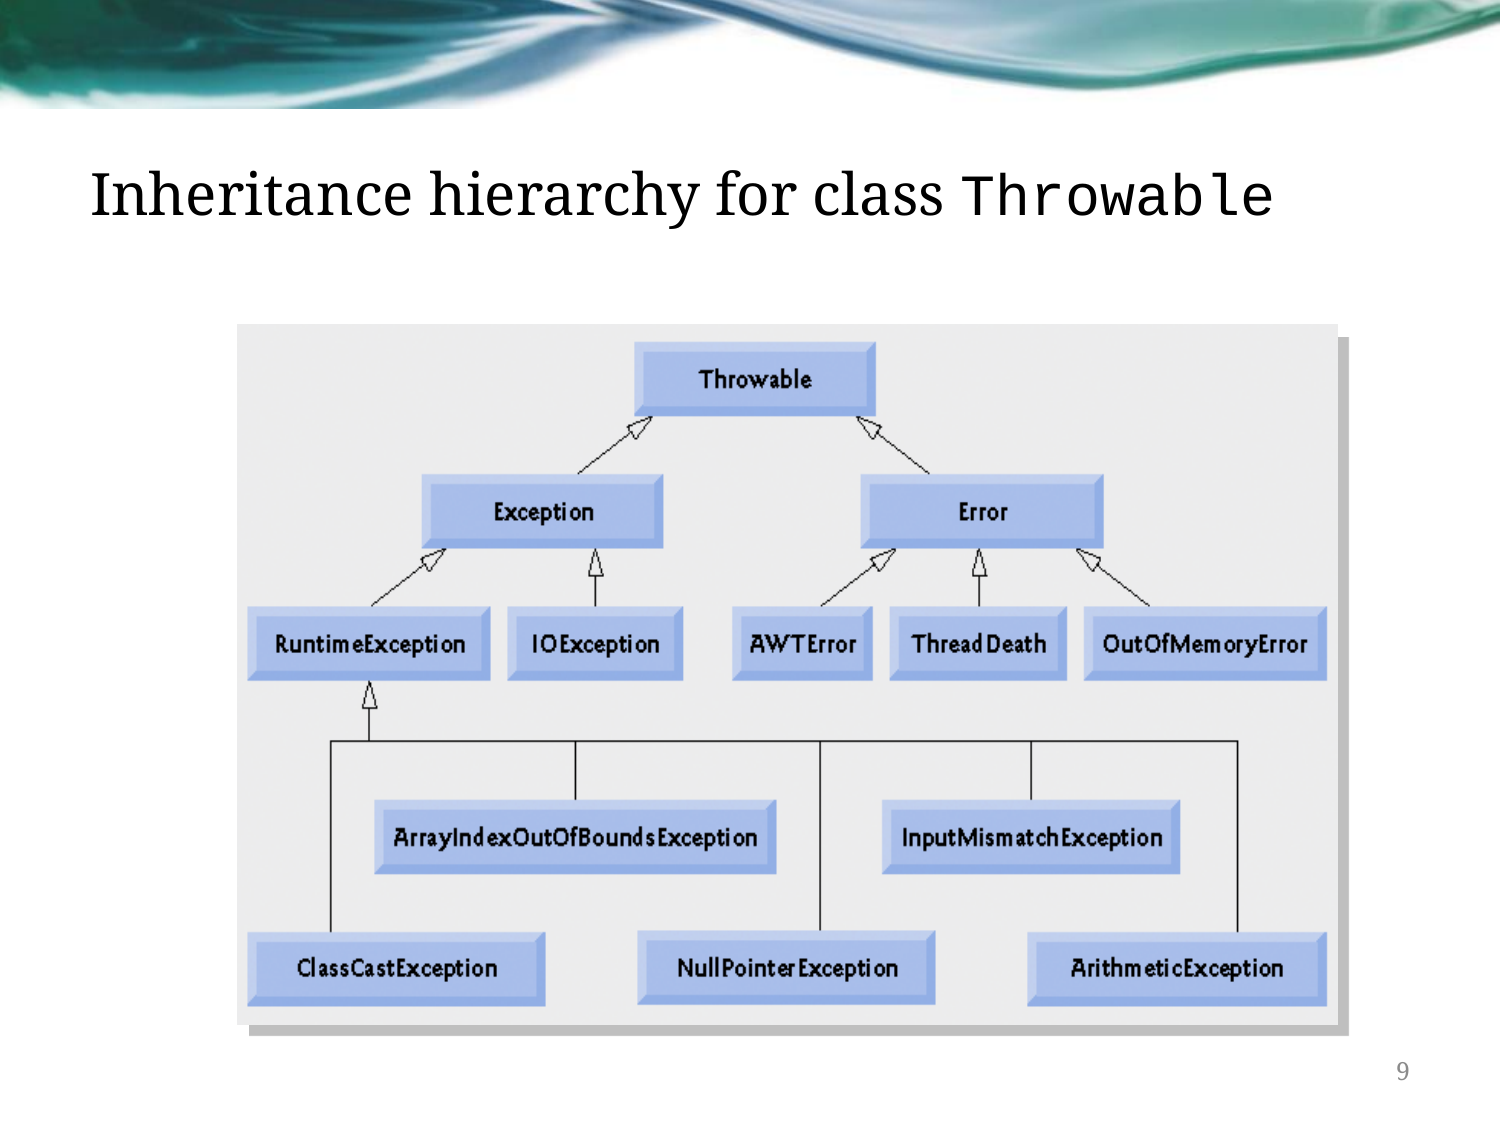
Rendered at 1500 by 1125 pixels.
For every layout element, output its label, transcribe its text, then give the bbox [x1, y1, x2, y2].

slide_number 9 [1074, 1042, 1425, 1103]
picture [0, 0, 1500, 109]
picture [237, 324, 1338, 1026]
title Inheritance hierarchy for class Throwable [75, 149, 1425, 300]
